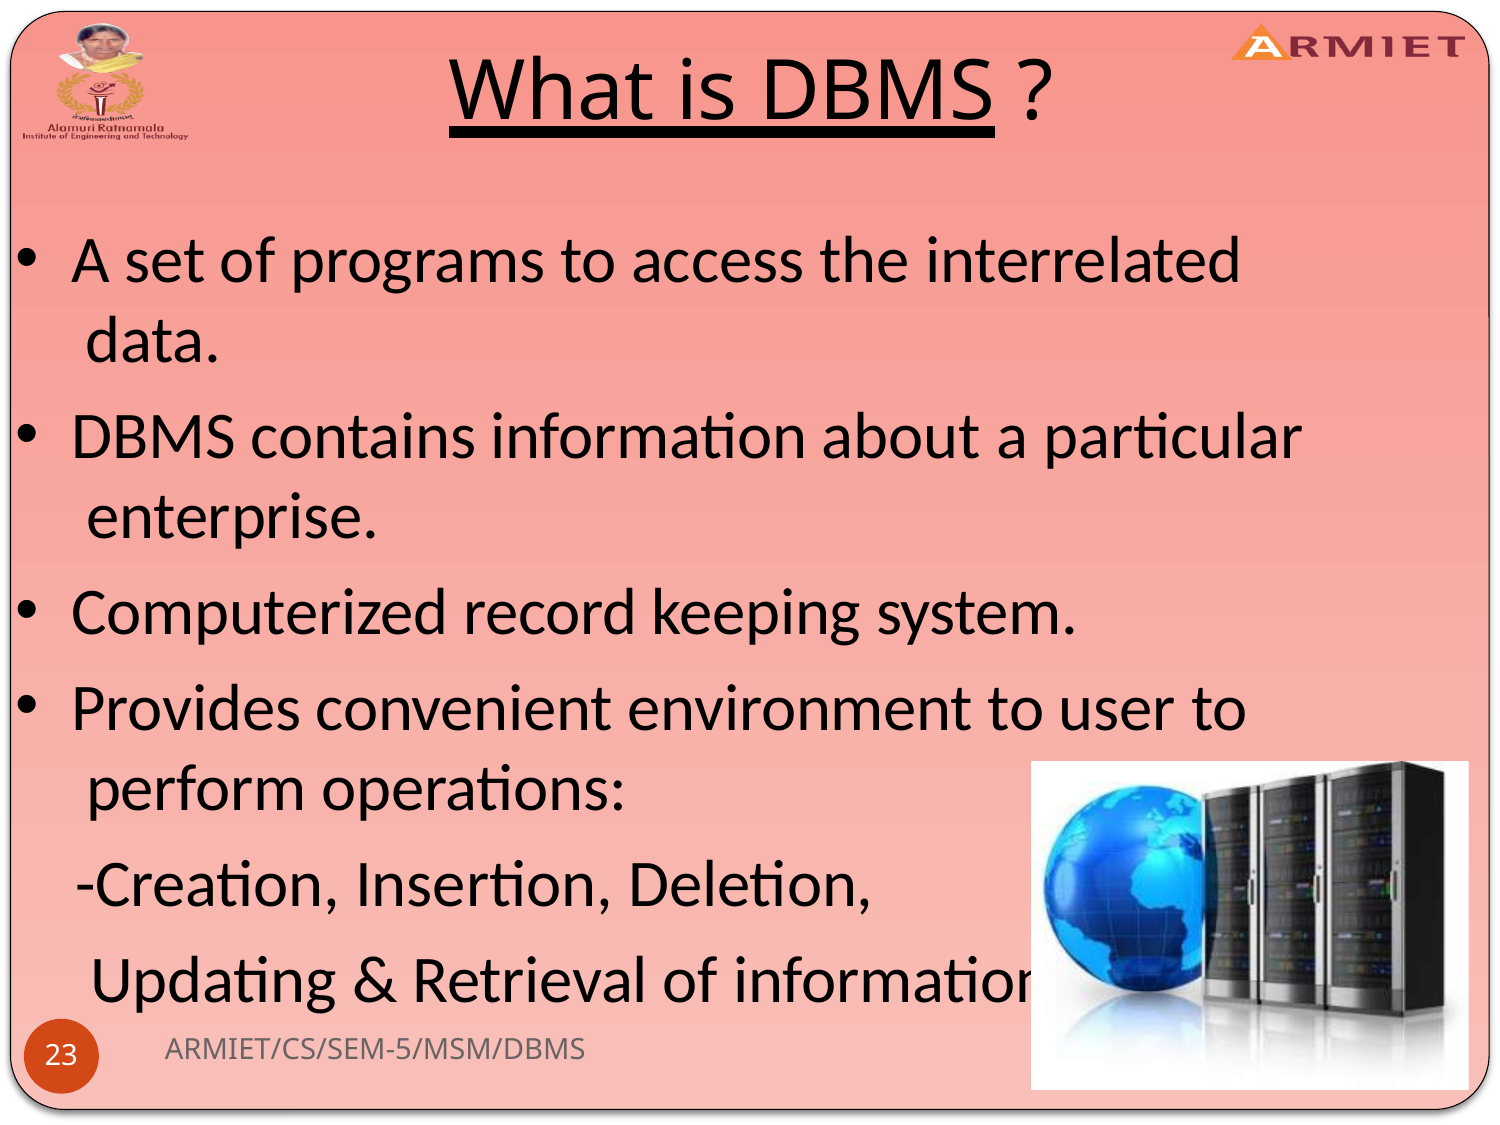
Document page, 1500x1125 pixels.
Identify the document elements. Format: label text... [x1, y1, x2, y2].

slide_number 23 [23, 1018, 99, 1094]
picture [1230, 23, 1466, 61]
text_box [1031, 761, 1469, 1090]
text_box A set of programs to access the interrelated data. DBMS contains information about a particular enterprise. Computerized record keeping system. Provides convenient environment to user to perform operations: -Creation, Insertion, Deletion, Updating & Retrieval of information. [12, 213, 1315, 1016]
footer ARMIET/CS/SEM-5/MSM/DBMS [150, 1016, 800, 1088]
title What is DBMS ? [433, 0, 1067, 137]
picture [23, 23, 188, 141]
